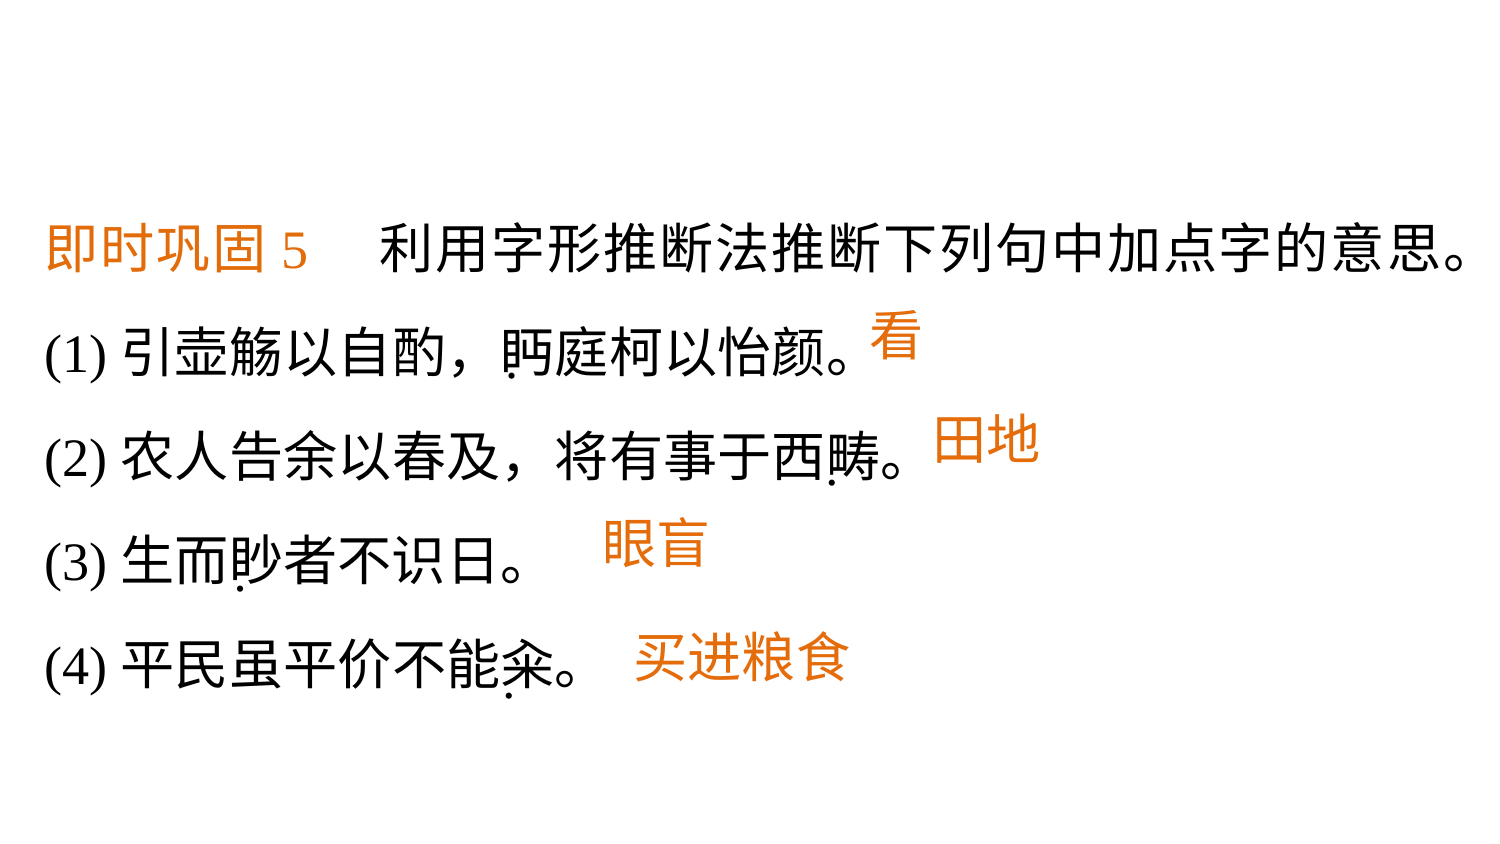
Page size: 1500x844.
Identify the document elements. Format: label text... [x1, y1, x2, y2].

text_box 即时巩固5 利用字形推断法推断下列句中加点字的意思。 (1)引壶觞以自酌，眄庭柯以怡颜。 (2)农人告余以春及，将有事于西畴。 (3)生而眇者不识日。 (4)平民虽平价不能籴。 [29, 167, 1458, 704]
text_box 眼盲 [587, 502, 726, 582]
text_box . [219, 531, 262, 609]
text_box . [810, 426, 854, 504]
text_box . [487, 638, 531, 716]
text_box . [490, 319, 534, 397]
text_box 田地 [917, 397, 1056, 478]
text_box 买进粮食 [618, 576, 866, 696]
text_box 看 [854, 293, 939, 374]
